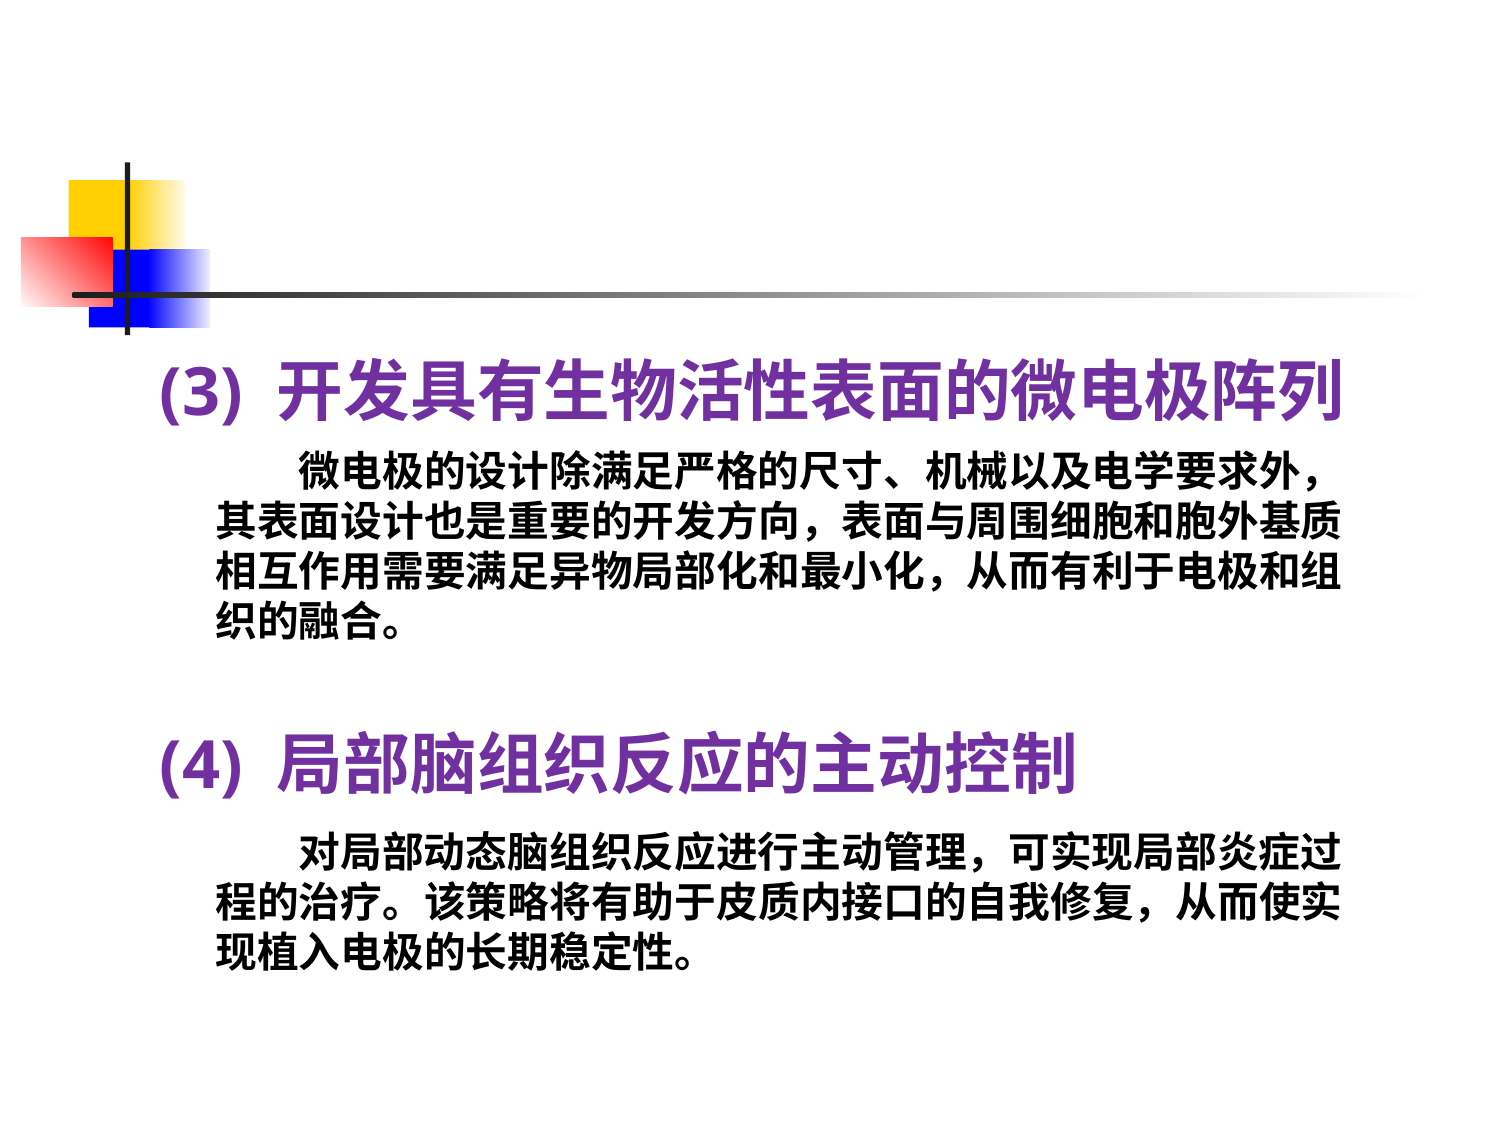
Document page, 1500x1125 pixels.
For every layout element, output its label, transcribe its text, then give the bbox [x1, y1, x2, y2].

text_box (3) 开发具有生物活性表面的微电极阵列 [145, 321, 1405, 437]
text_box 微电极的设计除满足严格的尺寸、机械以及电学要求外，其表面设计也是重要的开发方向，表面与周围细胞和胞外基质相互作用需要满足异物局部化和最小化，从而有利于电极和组织的融合。 [200, 437, 1372, 653]
text_box 对局部动态脑组织反应进行主动管理，可实现局部炎症过程的治疗。该策略将有助于皮质内接口的自我修复，从而使实现植入电极的长期稳定性。 [200, 818, 1372, 983]
text_box (4) 局部脑组织反应的主动控制 [145, 694, 1405, 810]
